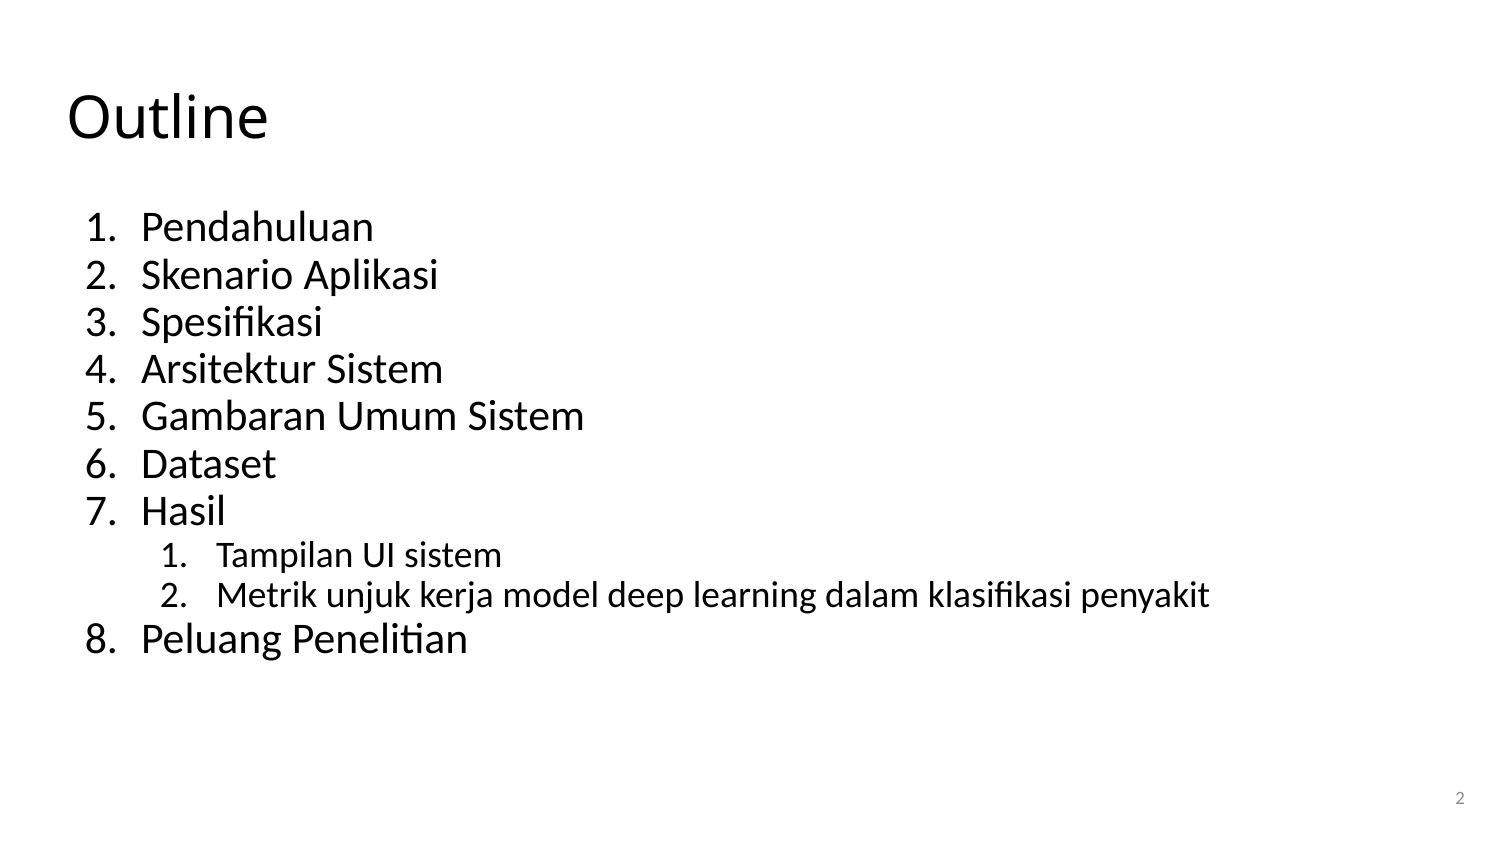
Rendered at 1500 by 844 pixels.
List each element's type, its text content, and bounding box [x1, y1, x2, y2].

list Pendahuluan Skenario Aplikasi Spesifikasi Arsitektur Sistem Gambaran Umum Sistem Dataset Hasil Tampilan UI sistem Metrik unjuk kerja model deep learning dalam klasifikasi penyakit Peluang Penelitian [51, 189, 1449, 750]
title Outline [51, 72, 1449, 167]
slide_number 2 [1389, 764, 1480, 830]
